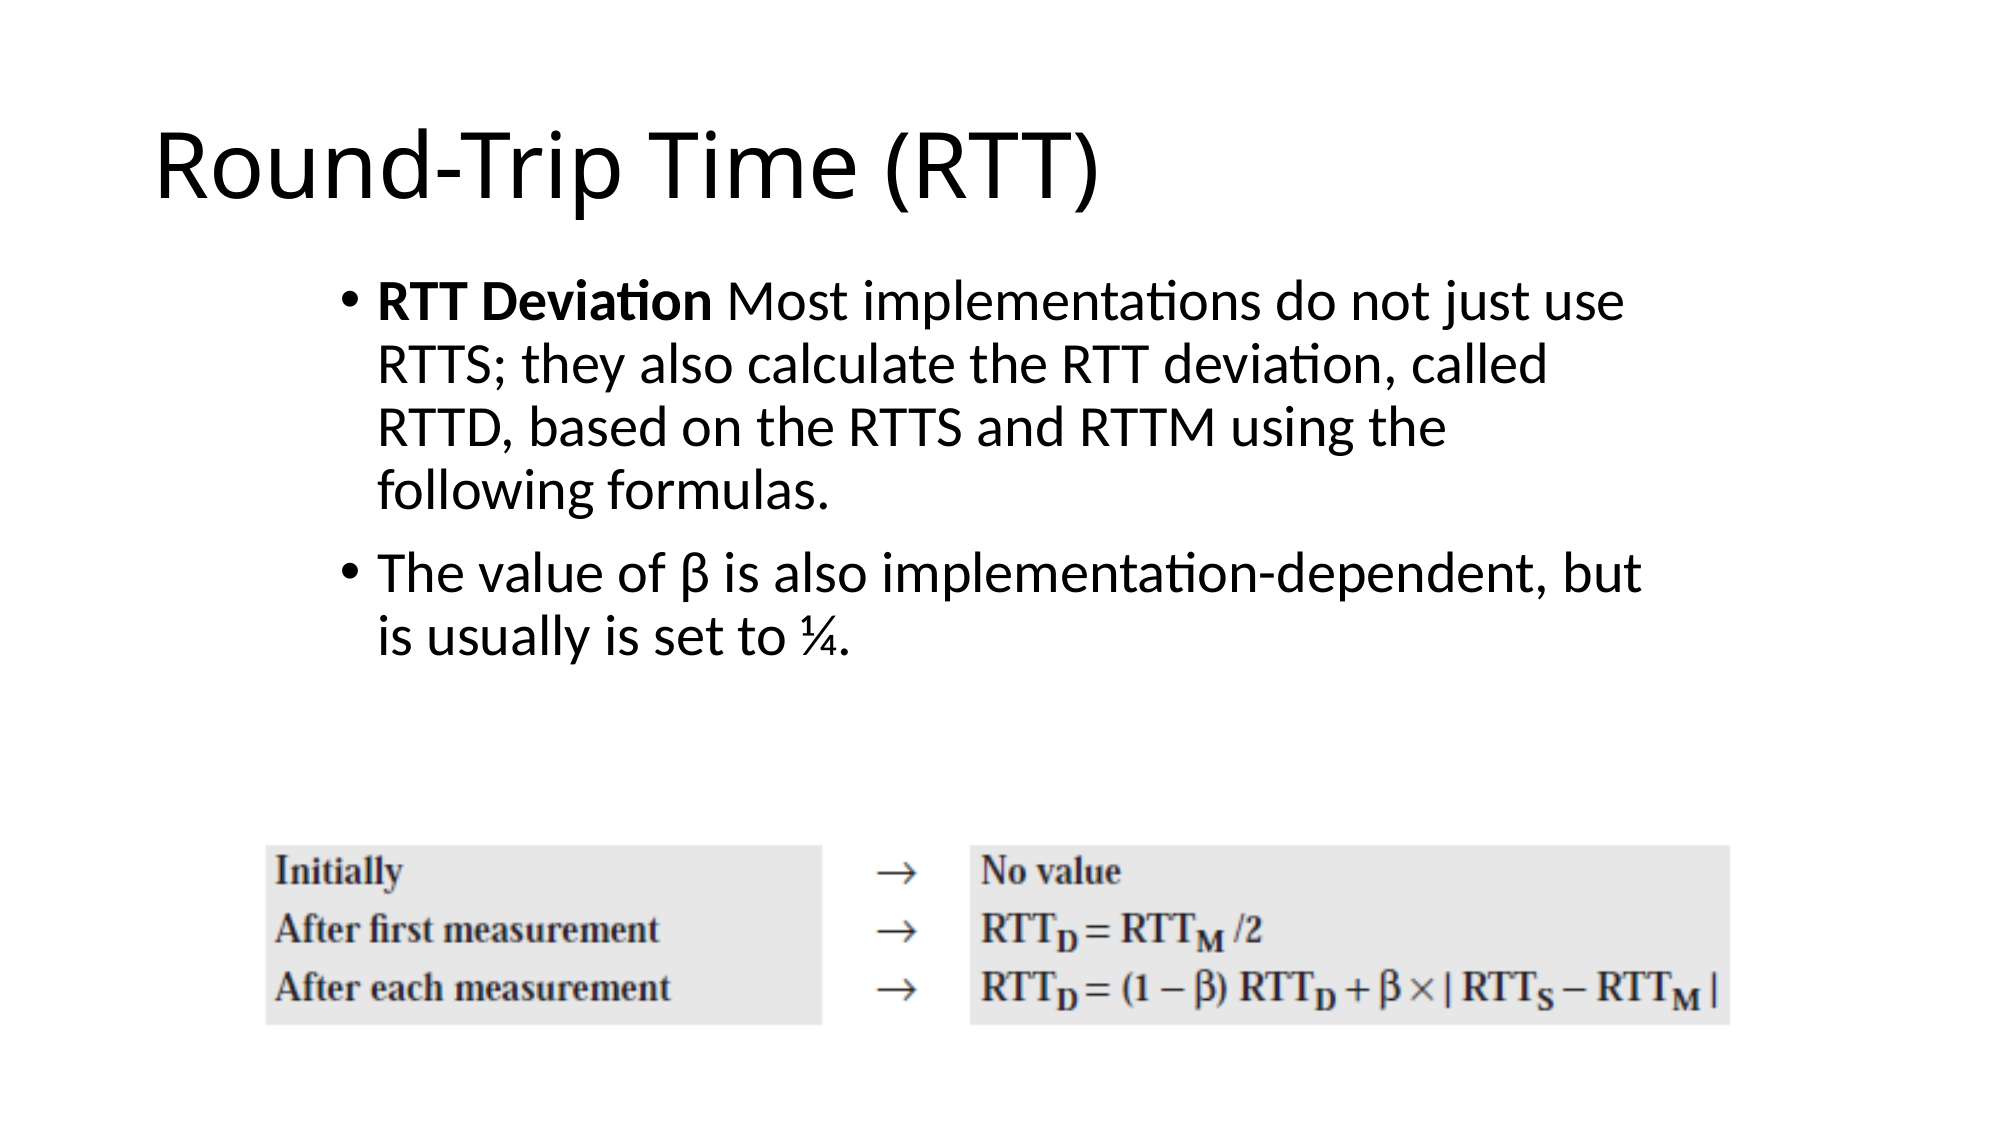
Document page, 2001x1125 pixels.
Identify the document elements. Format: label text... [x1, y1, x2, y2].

picture [247, 824, 1750, 1050]
title Round-Trip Time (RTT) [137, 59, 1863, 278]
list RTT Deviation Most implementations do not just use RTTS; they also calculate the RTT deviation, called RTTD, based on the RTTS and RTTM using the following formulas. The value of β is also implementation-dependent, but is usually is set to ¼. [324, 262, 1675, 800]
